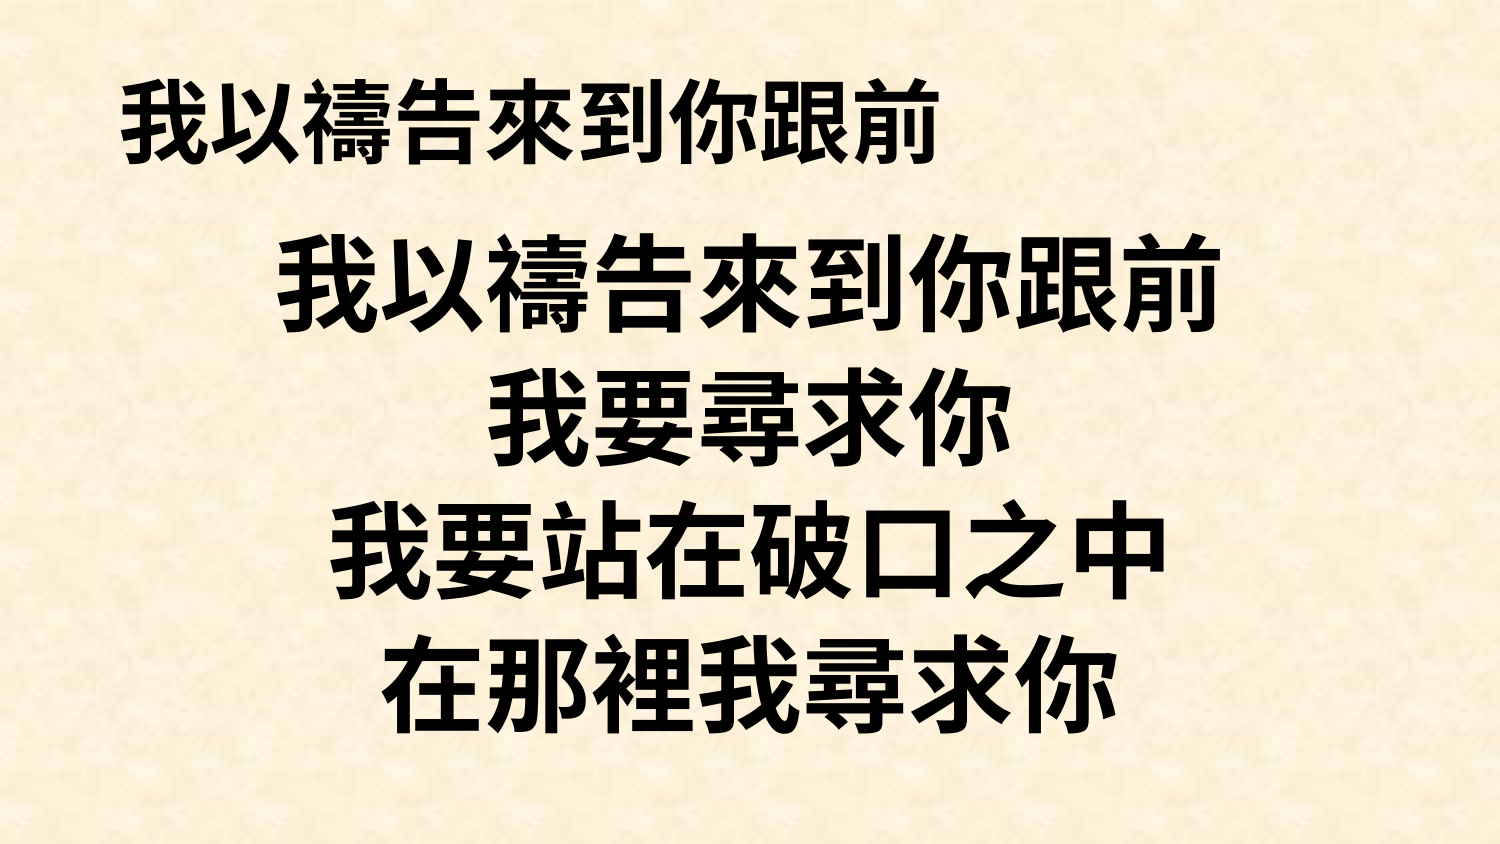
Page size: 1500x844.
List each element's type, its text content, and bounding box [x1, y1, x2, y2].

list 我以禱告來到你跟前 我要尋求你 我要站在破口之中 在那裡我尋求你 [103, 224, 1397, 760]
title 我以禱告來到你跟前 [103, 44, 1397, 208]
picture [0, 0, 1500, 844]
